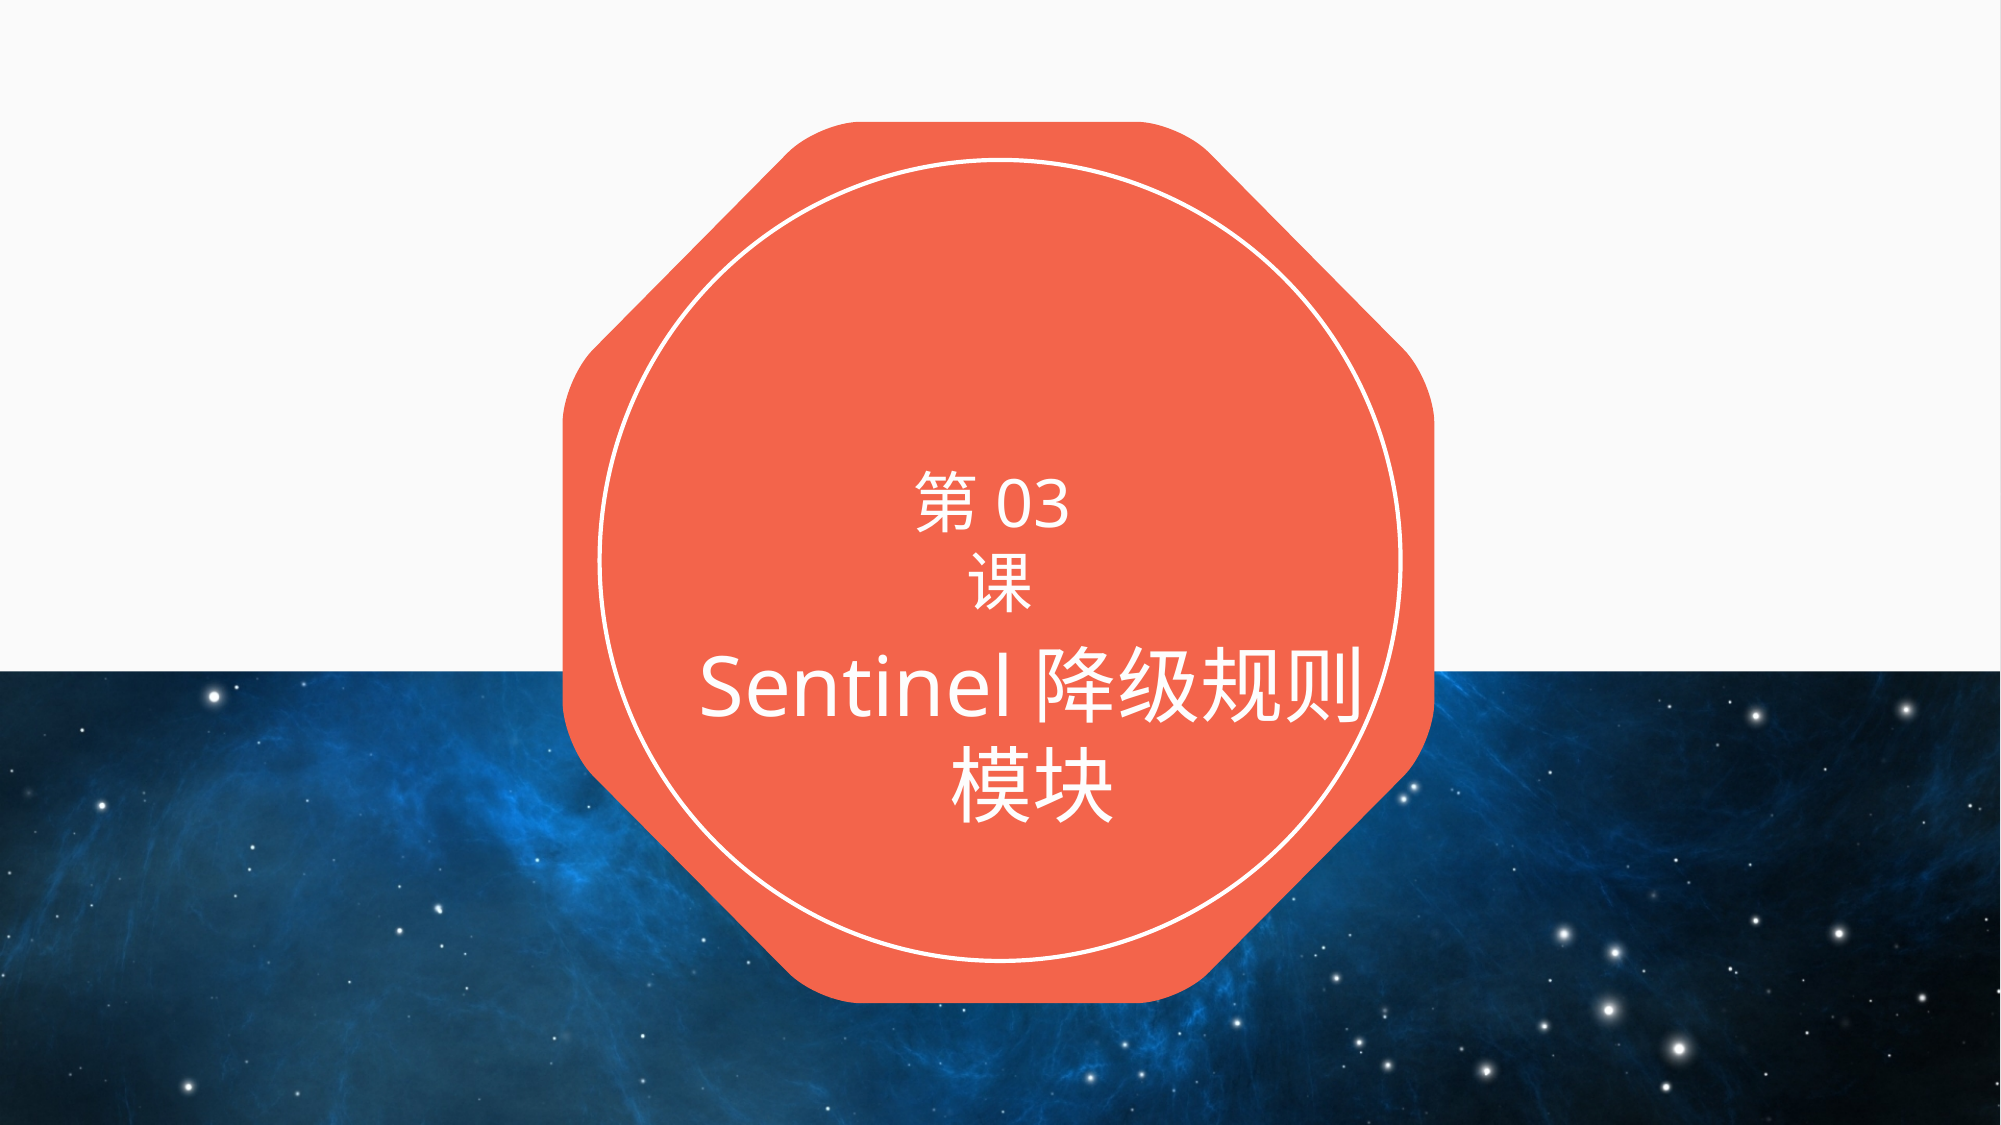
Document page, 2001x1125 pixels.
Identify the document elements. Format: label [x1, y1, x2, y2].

text_box [562, 121, 1435, 831]
text_box [659, 843, 1338, 1004]
picture [0, 0, 2001, 1125]
text_box [714, 843, 1286, 962]
text_box [647, 452, 1418, 843]
text_box [598, 158, 1387, 752]
text_box [0, 0, 2000, 672]
